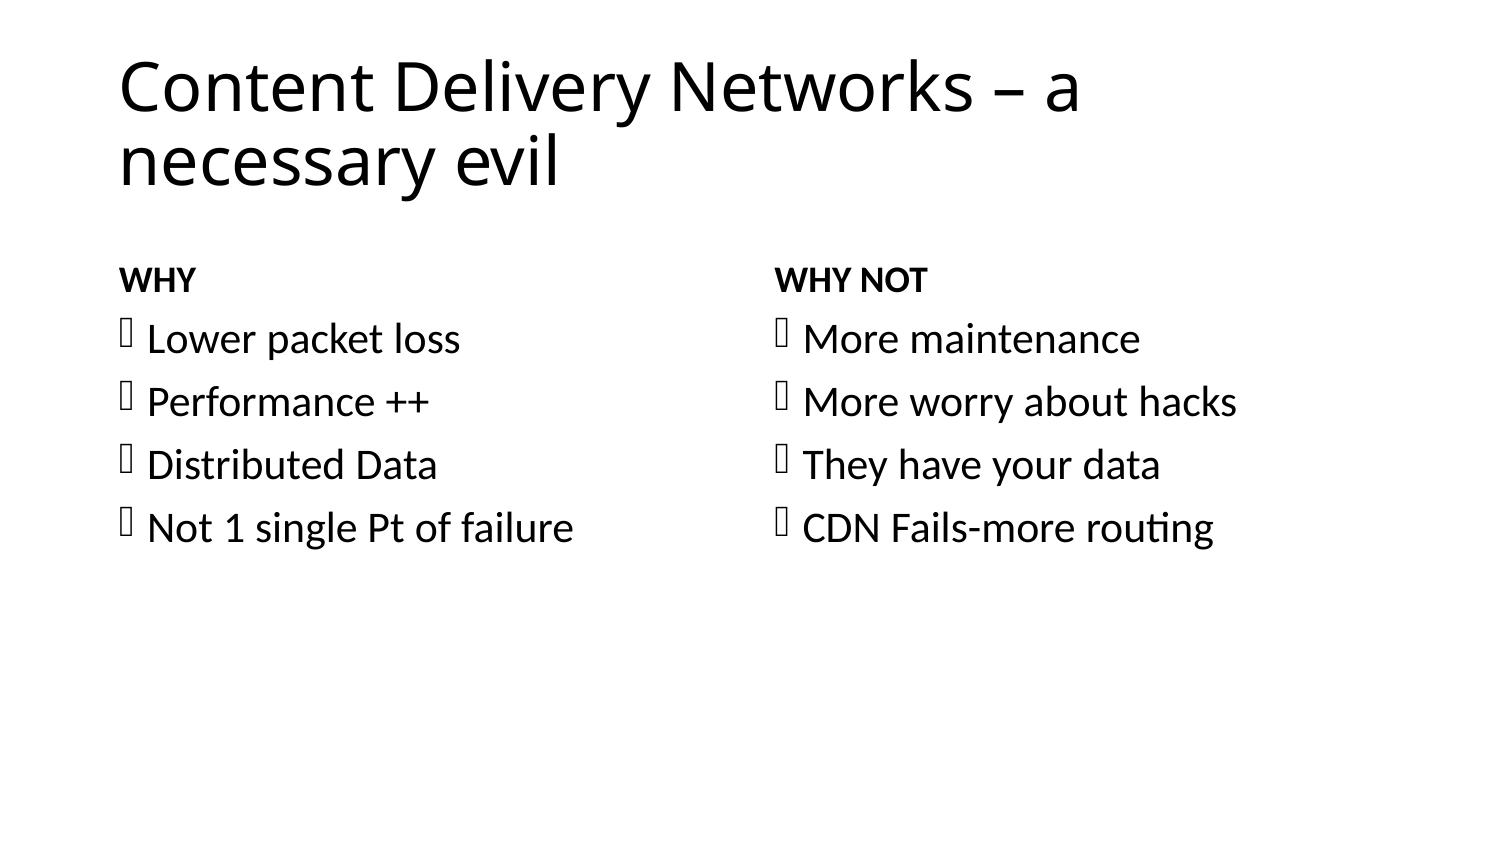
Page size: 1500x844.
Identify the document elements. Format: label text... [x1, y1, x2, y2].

title Content Delivery Networks – a necessary evil [103, 45, 1398, 209]
list More maintenance More worry about hacks They have your data CDN Fails-more routing [759, 308, 1397, 762]
list WHY NOT [759, 209, 1397, 308]
list Lower packet loss Performance ++ Distributed Data Not 1 single Pt of failure [103, 308, 739, 762]
list WHY [103, 209, 739, 308]
